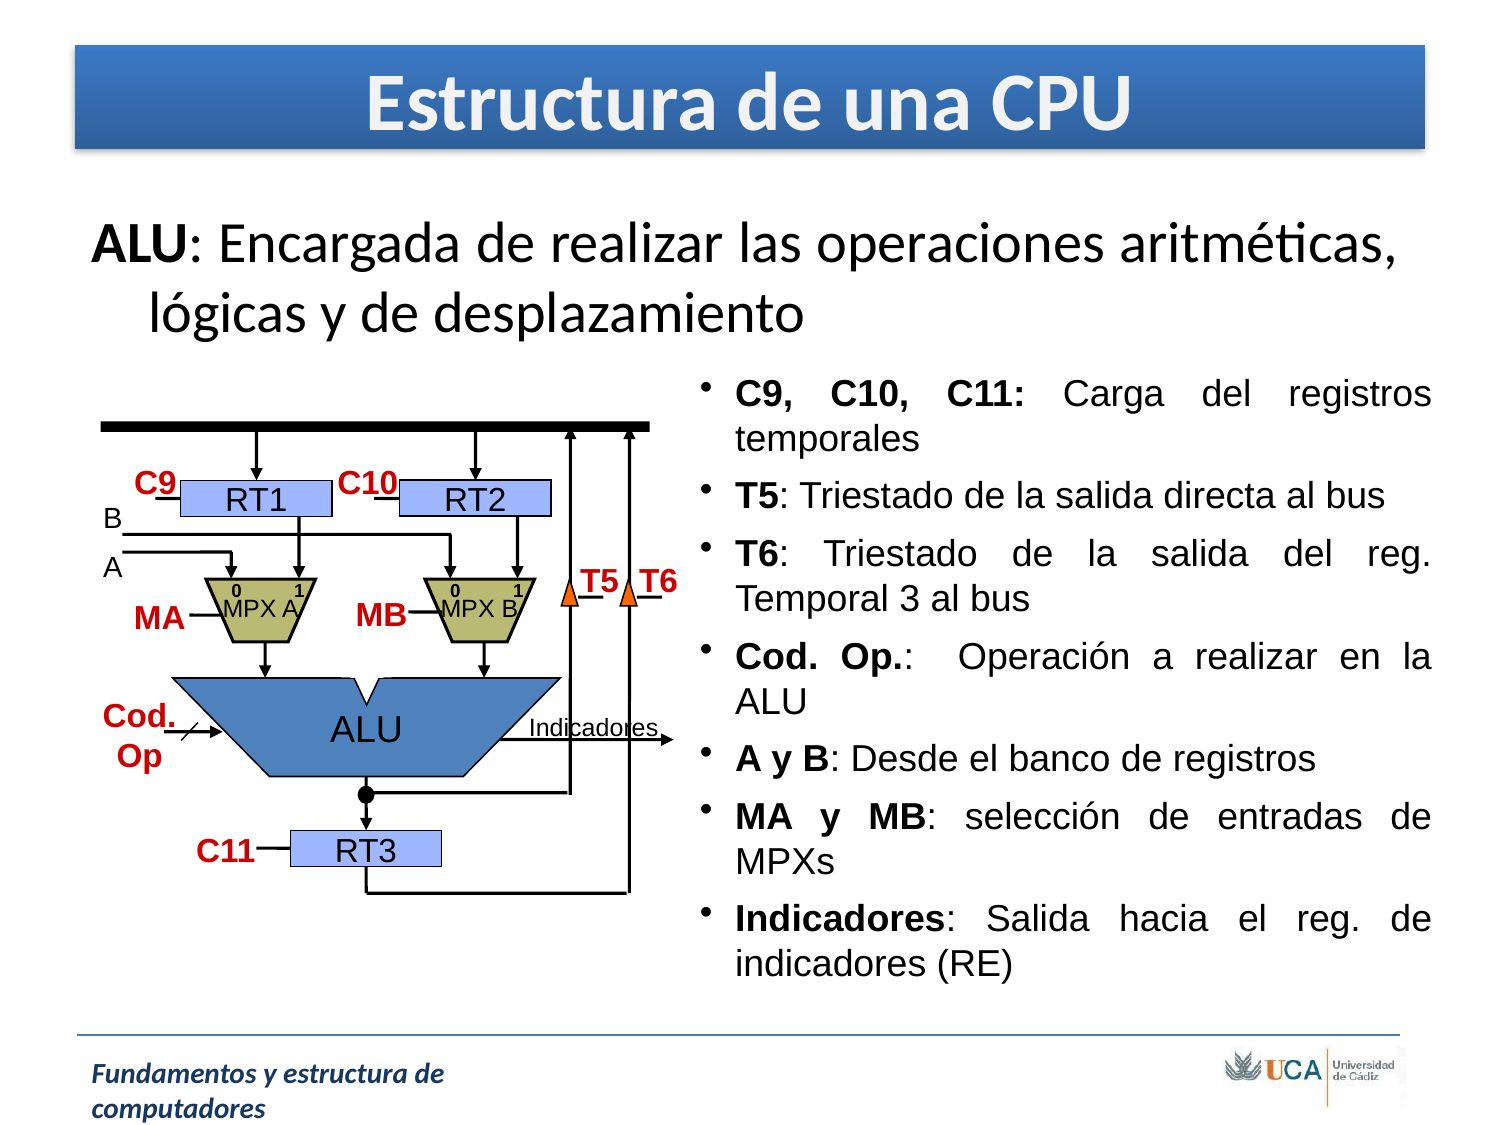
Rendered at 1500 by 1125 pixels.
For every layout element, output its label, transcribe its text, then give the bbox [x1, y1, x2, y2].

picture [1222, 1046, 1406, 1110]
title Estructura de una CPU [75, 45, 1425, 149]
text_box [88, 426, 686, 894]
text_box C9, C10, C11: Carga del registros temporales T5: Triestado de la salida directa al bus T6: Triestado de la salida del reg. Temporal 3 al bus Cod. Op.: Operación a realizar en la ALU A y B: Desde el banco de registros MA y MB: selección de entradas de MPXs Indicadores: Salida hacia el reg. de indicadores (RE) [685, 361, 1447, 992]
list ALU: Encargada de realizar las operaciones aritméticas, lógicas y de desplazamiento [76, 196, 1414, 291]
text_box Fundamentos y estructura de computadores [76, 1046, 638, 1125]
